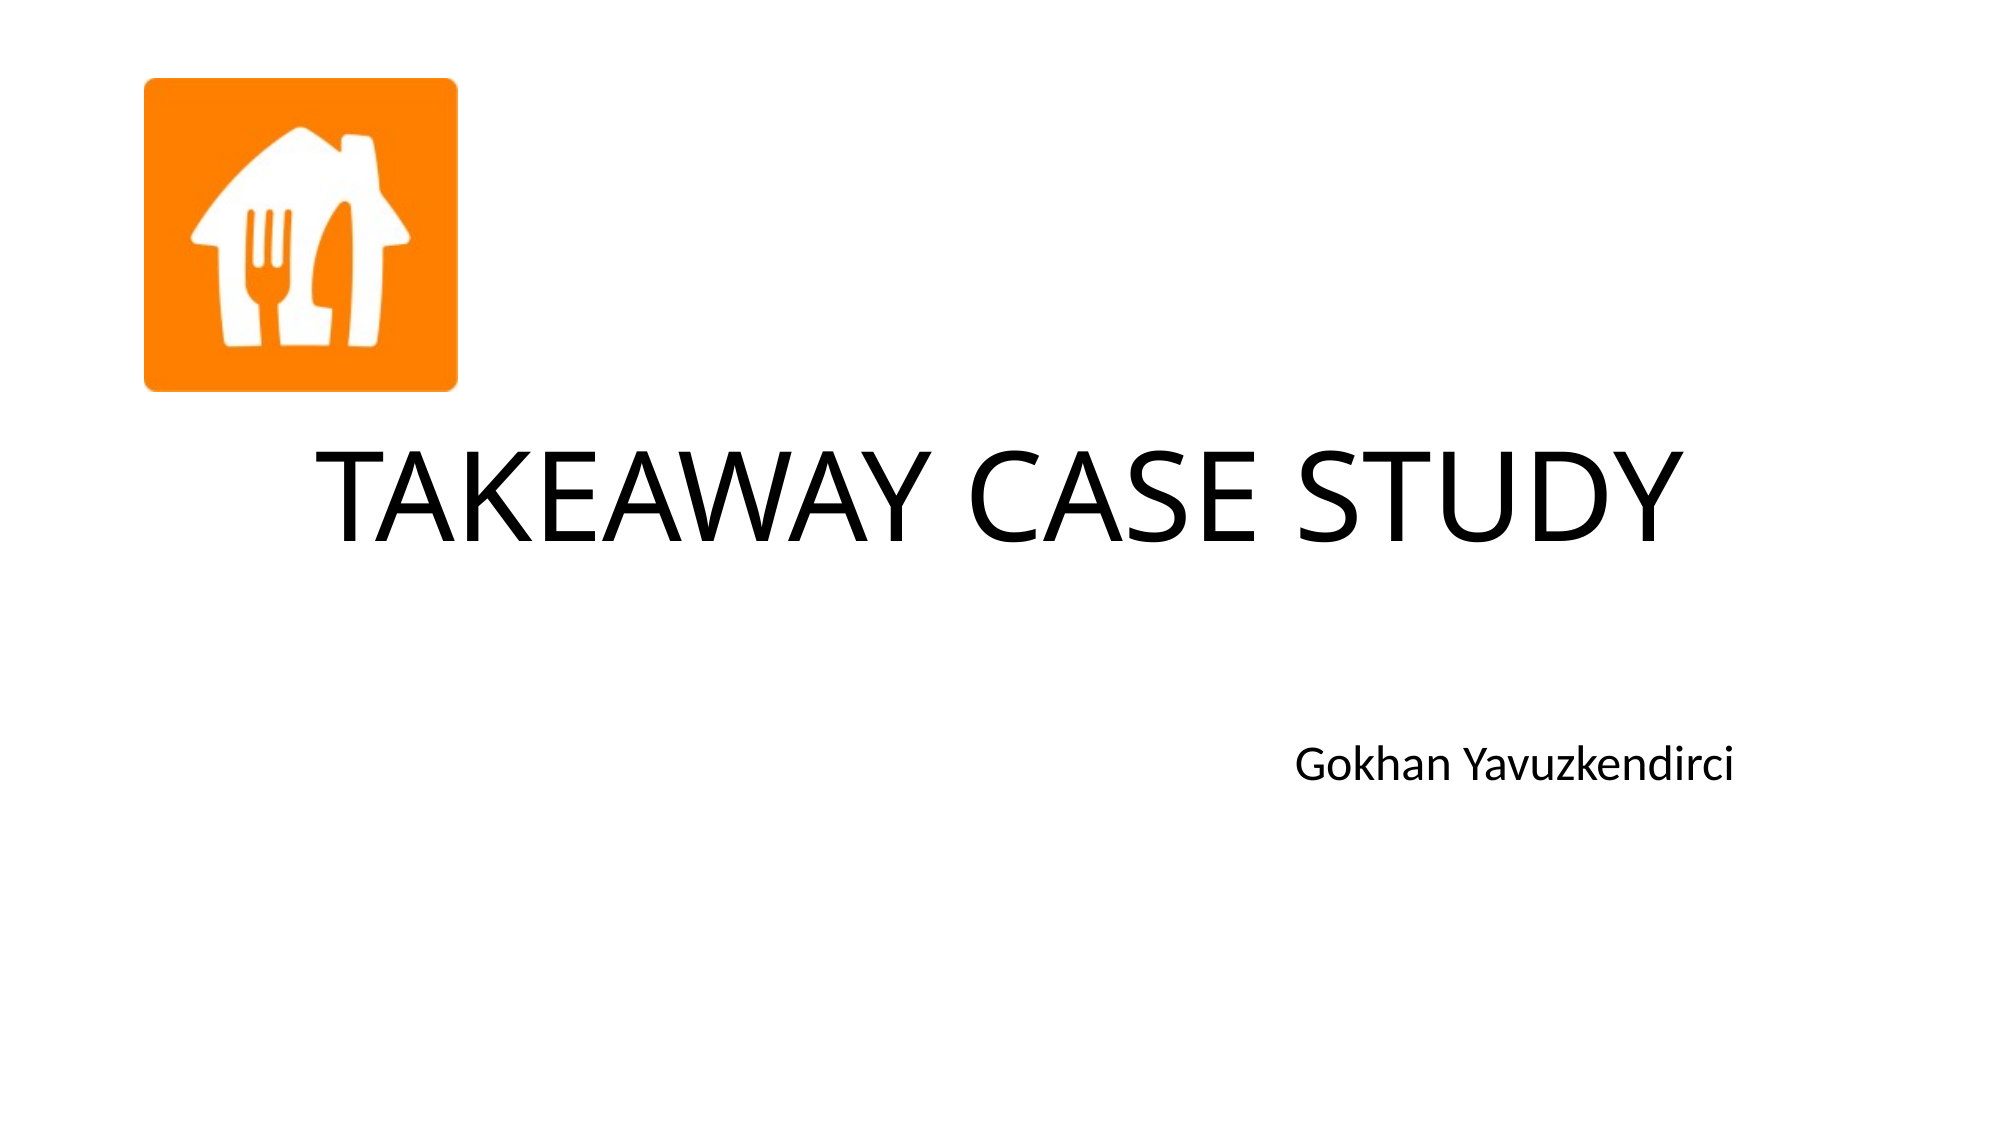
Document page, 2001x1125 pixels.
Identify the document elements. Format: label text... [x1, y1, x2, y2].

picture [144, 78, 458, 392]
subtitle Gokhan Yavuzkendirci [249, 729, 1750, 1002]
title TAKEAWAY CASE STUDY [249, 184, 1750, 576]
